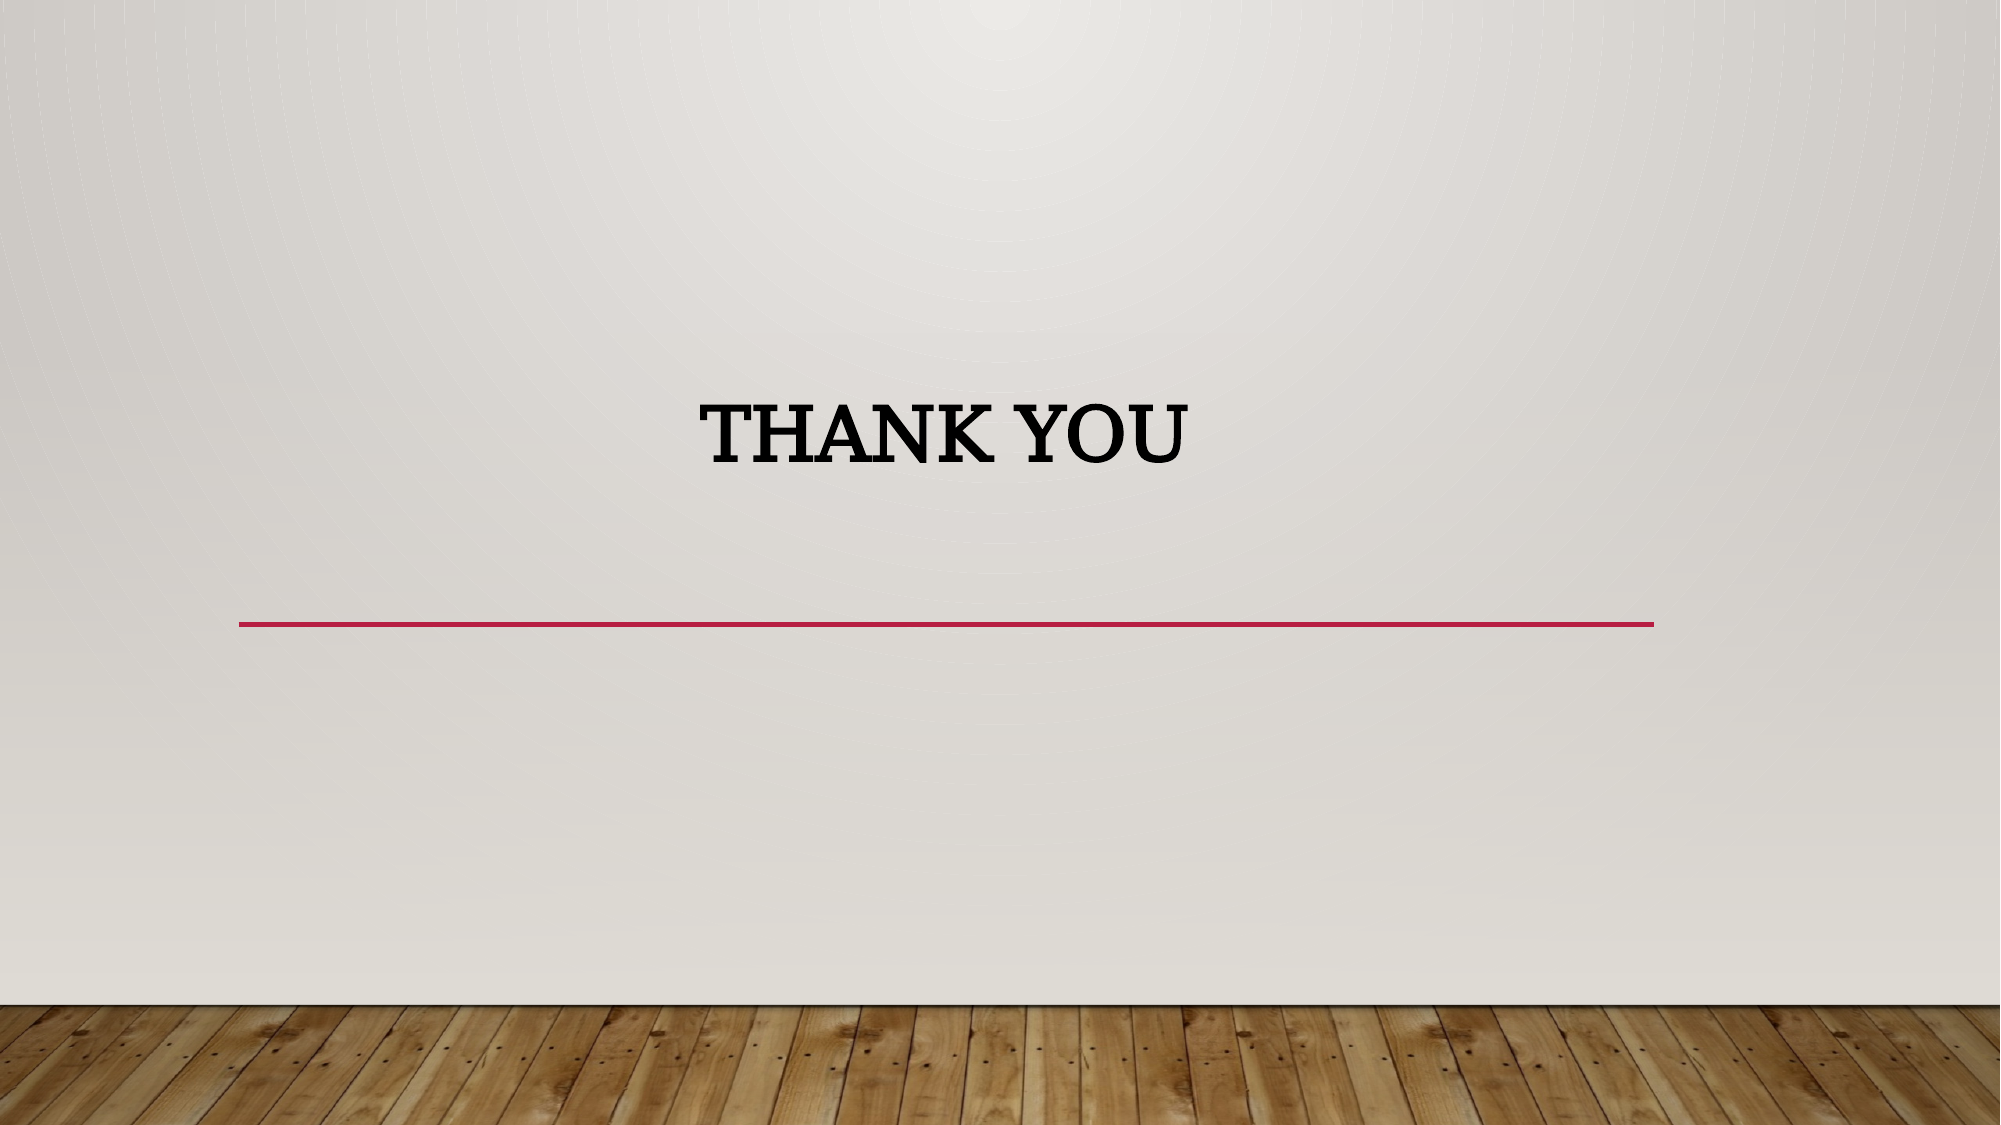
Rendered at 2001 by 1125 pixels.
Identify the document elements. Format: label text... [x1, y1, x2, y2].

title THANK YOU [236, 174, 1655, 485]
picture [0, 1005, 2000, 1125]
